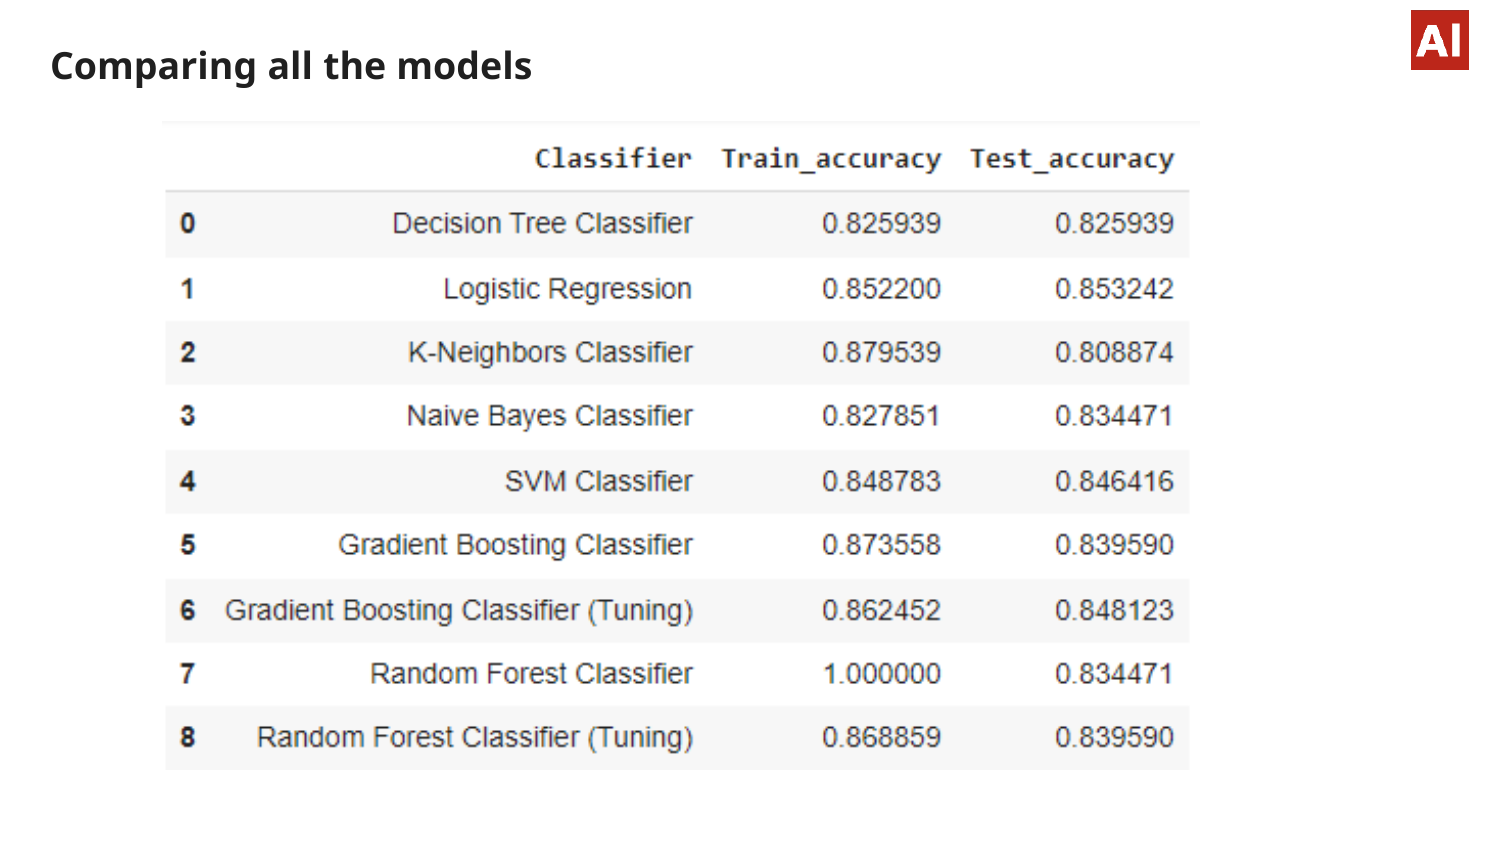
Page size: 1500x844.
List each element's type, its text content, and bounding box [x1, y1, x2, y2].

picture [1411, 10, 1469, 70]
text_box Comparing all the models [24, 34, 775, 95]
picture [162, 121, 1201, 770]
